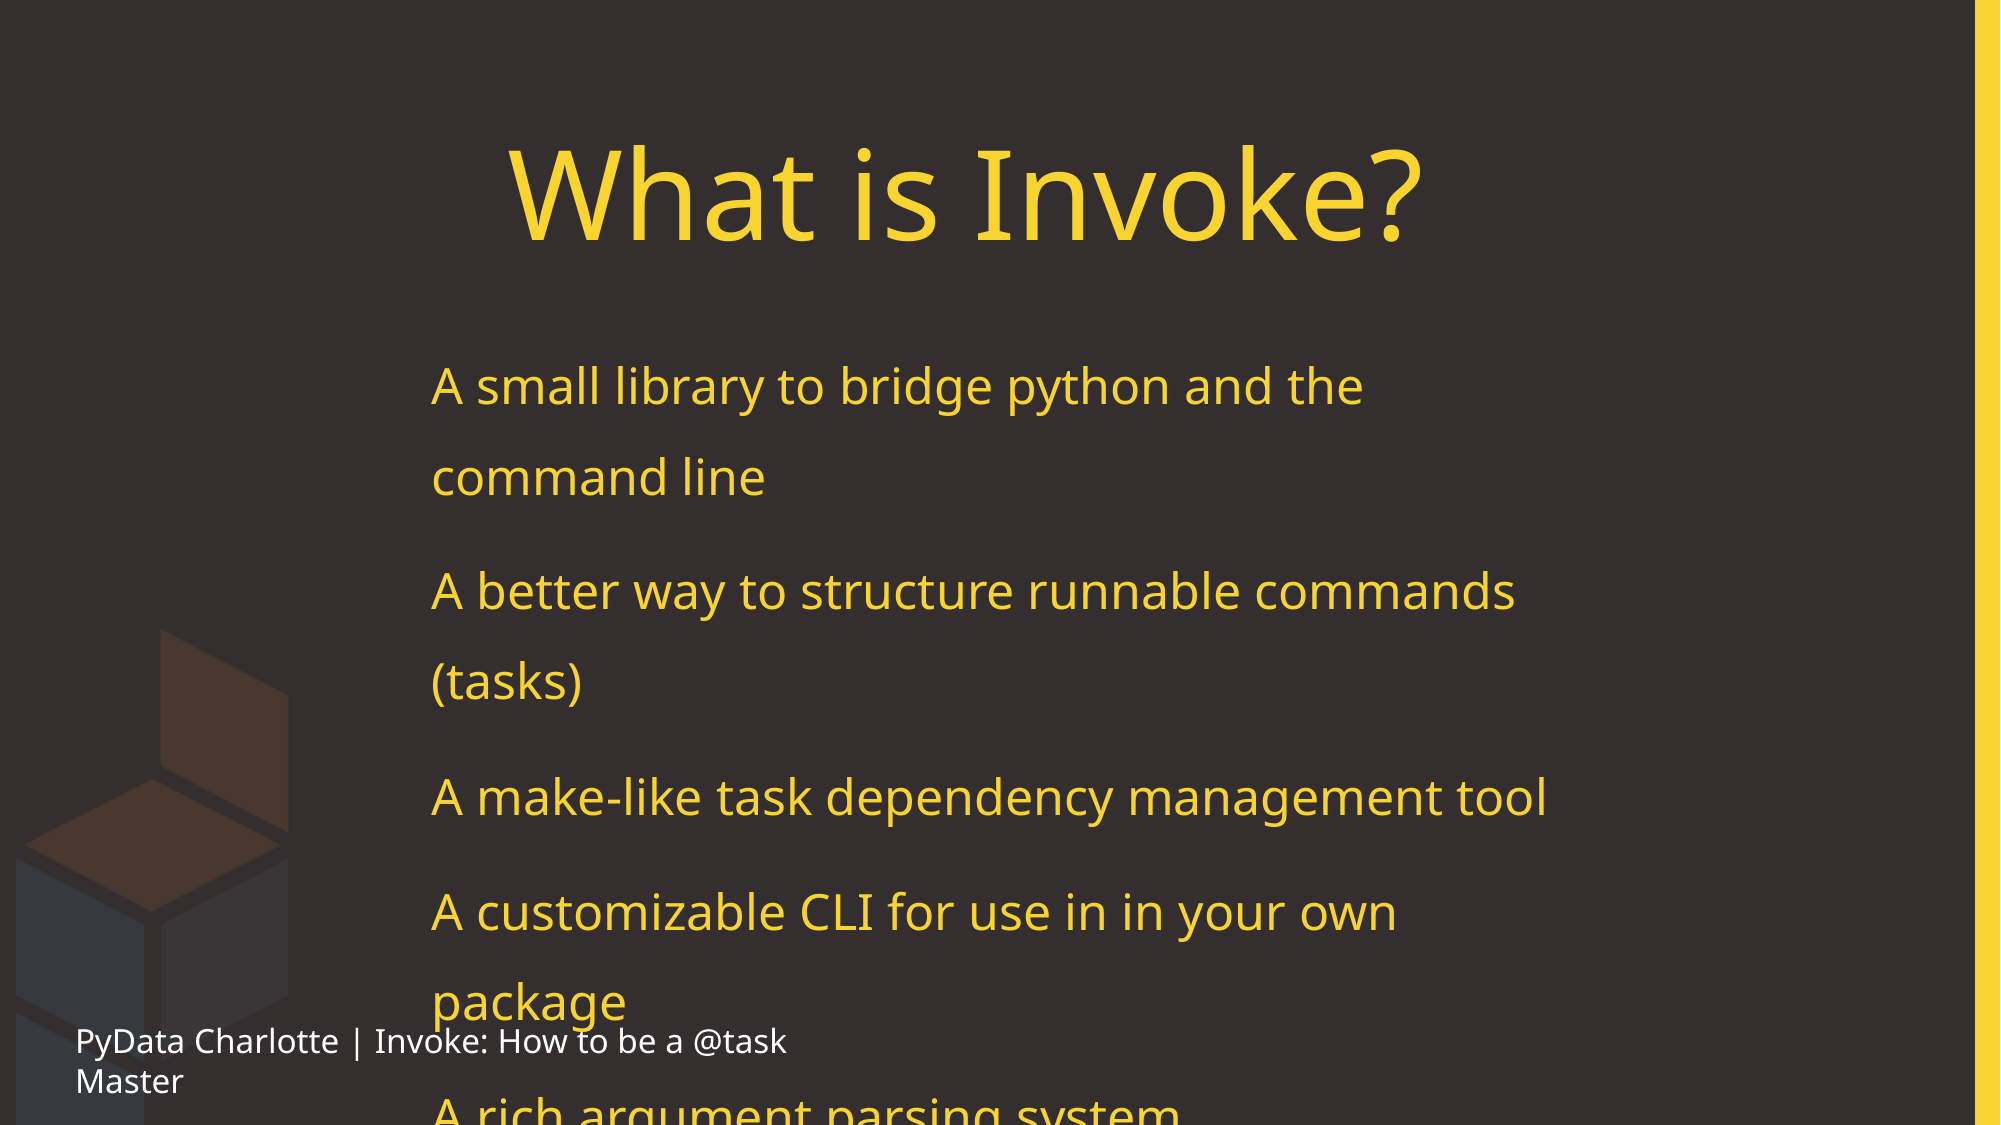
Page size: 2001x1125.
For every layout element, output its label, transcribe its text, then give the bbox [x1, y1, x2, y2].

picture [16, 623, 317, 1125]
text_box A small library to bridge python and the command line A better way to structure runnable commands (tasks) A make-like task dependency management tool A customizable CLI for use in in your own package A rich argument parsing system [416, 317, 1584, 1125]
text_box What is Invoke? [492, 108, 1460, 273]
text_box PyData Charlotte | Invoke: How to be a @task Master [317, 1012, 416, 1107]
